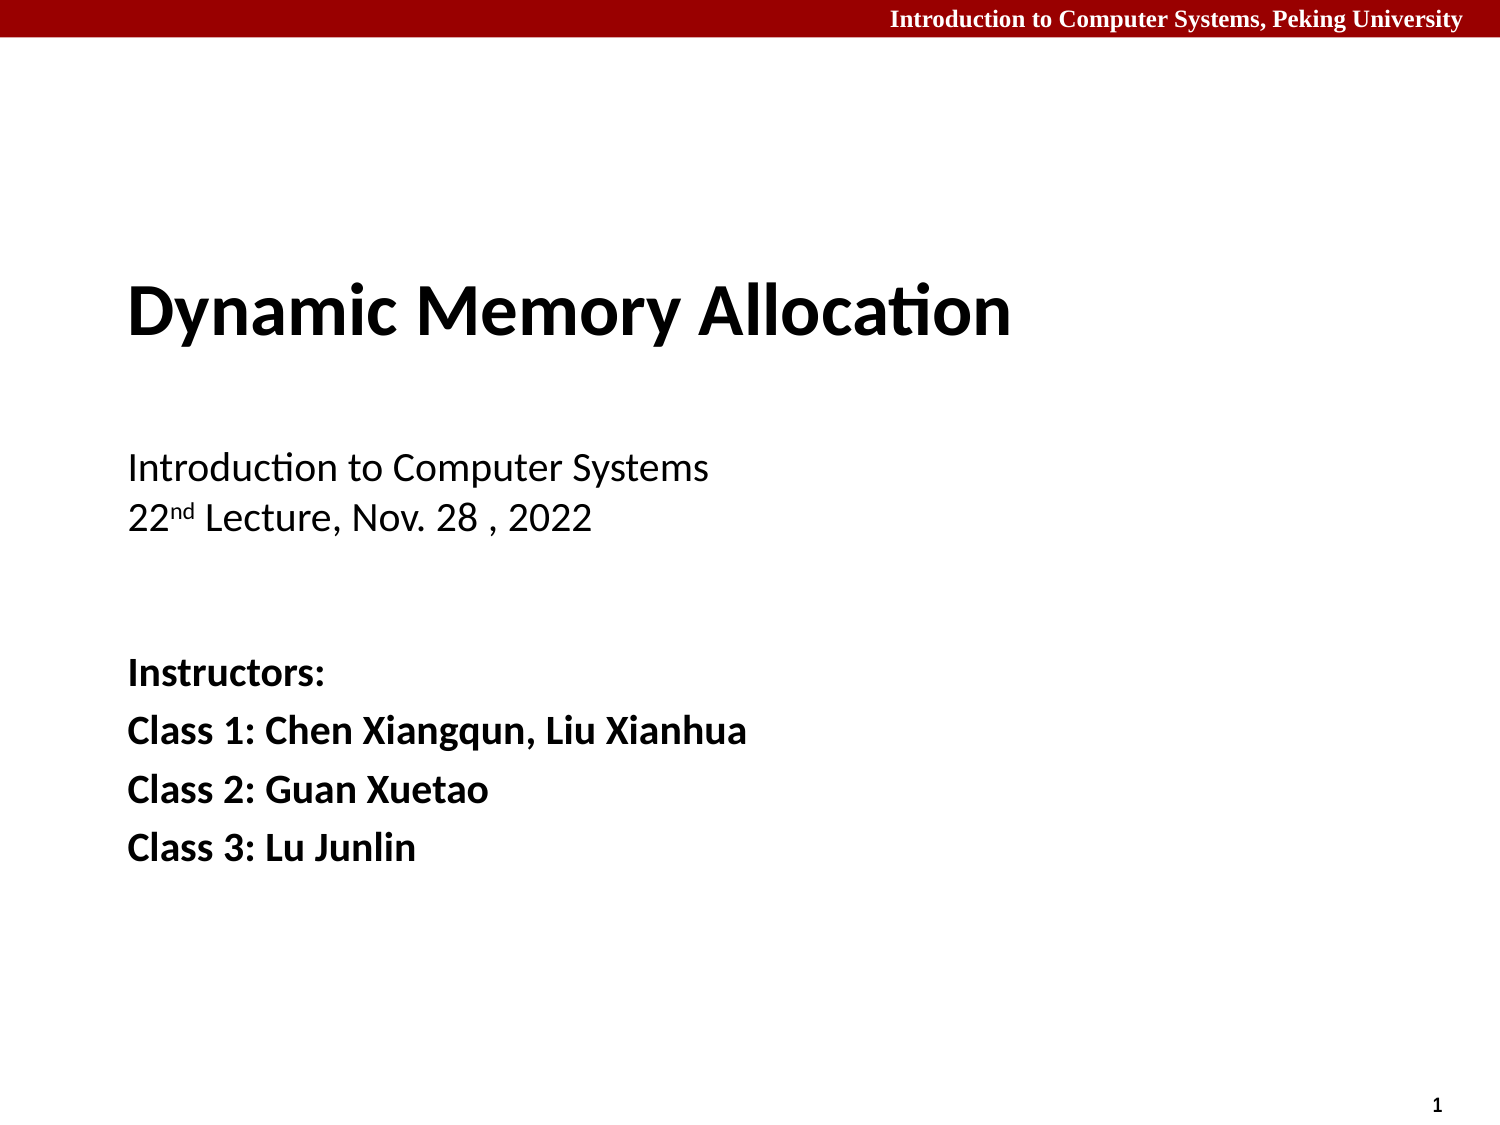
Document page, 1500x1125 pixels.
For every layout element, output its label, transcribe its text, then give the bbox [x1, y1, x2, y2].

subtitle Instructors: Class 1: Chen Xiangqun, Liu Xianhua Class 2: Guan Xuetao Class 3: Lu Junlin [112, 637, 1373, 926]
title Dynamic Memory Allocation Introduction to Computer Systems 22nd Lecture, Nov. 28 , 2022 [112, 237, 1388, 563]
